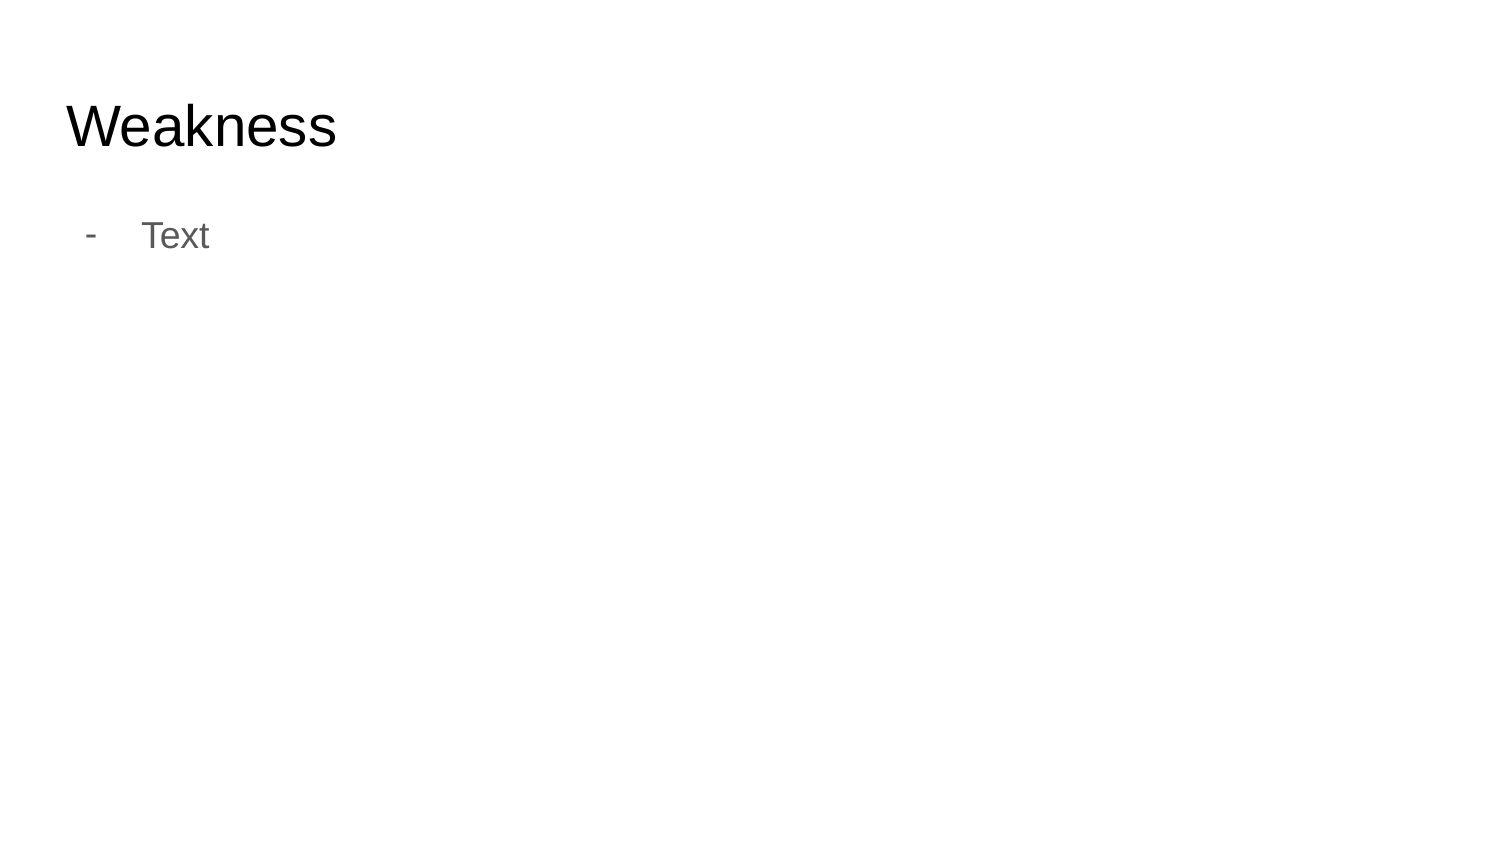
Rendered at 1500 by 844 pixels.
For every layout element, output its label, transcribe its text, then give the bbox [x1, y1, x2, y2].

list Text [51, 189, 1449, 750]
title Weakness [51, 72, 1449, 167]
